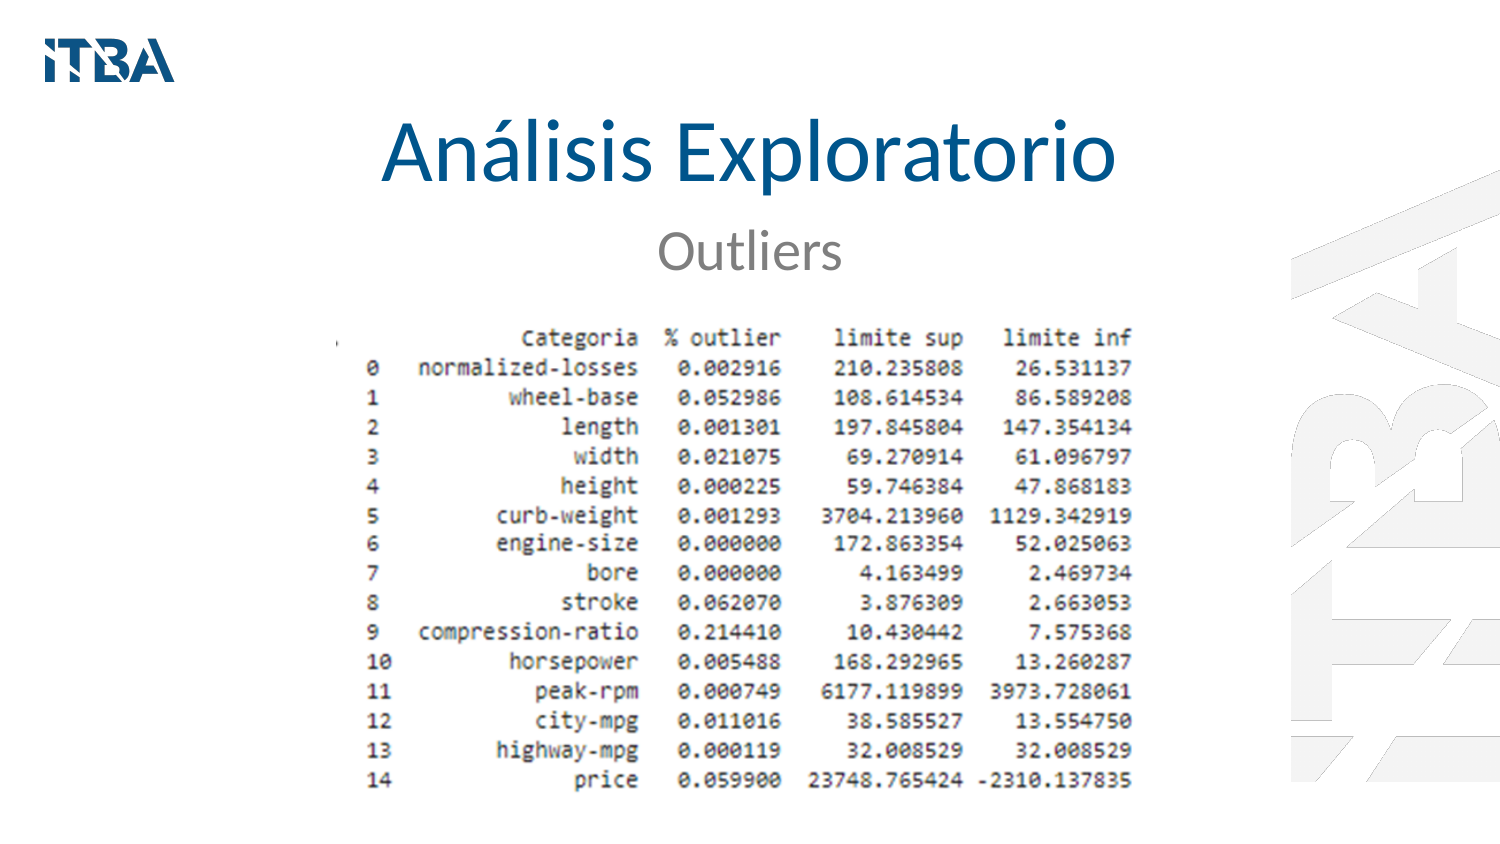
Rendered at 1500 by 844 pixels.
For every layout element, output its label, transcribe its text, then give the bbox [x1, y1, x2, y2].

picture [335, 314, 1164, 813]
picture [45, 38, 175, 82]
picture [1291, 169, 1500, 782]
subtitle Outliers [51, 207, 1449, 337]
title Análisis Exploratorio [51, 92, 1449, 207]
